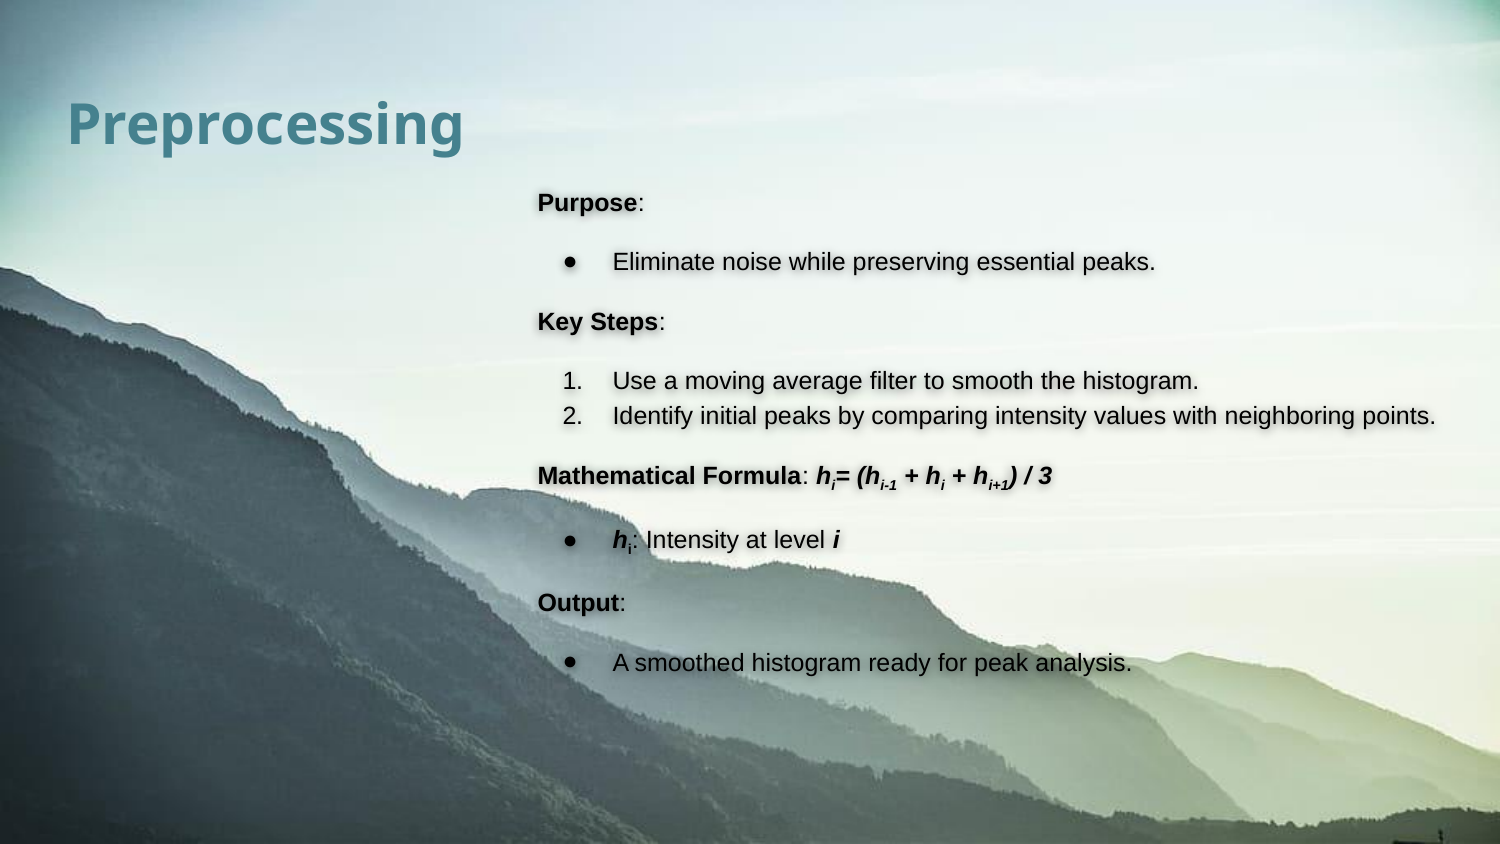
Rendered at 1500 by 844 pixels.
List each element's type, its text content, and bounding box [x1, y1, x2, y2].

list Purpose: Eliminate noise while preserving essential peaks. Key Steps: Use a moving average filter to smooth the histogram. Identify initial peaks by comparing intensity values with neighboring points. Mathematical Formula: hi= (hi-1 + hi + hi+1) / 3 hi: Intensity at level i Output: A smoothed histogram ready for peak analysis. [522, 166, 1500, 752]
title Preprocessing [51, 72, 1449, 167]
picture [0, 0, 1500, 844]
